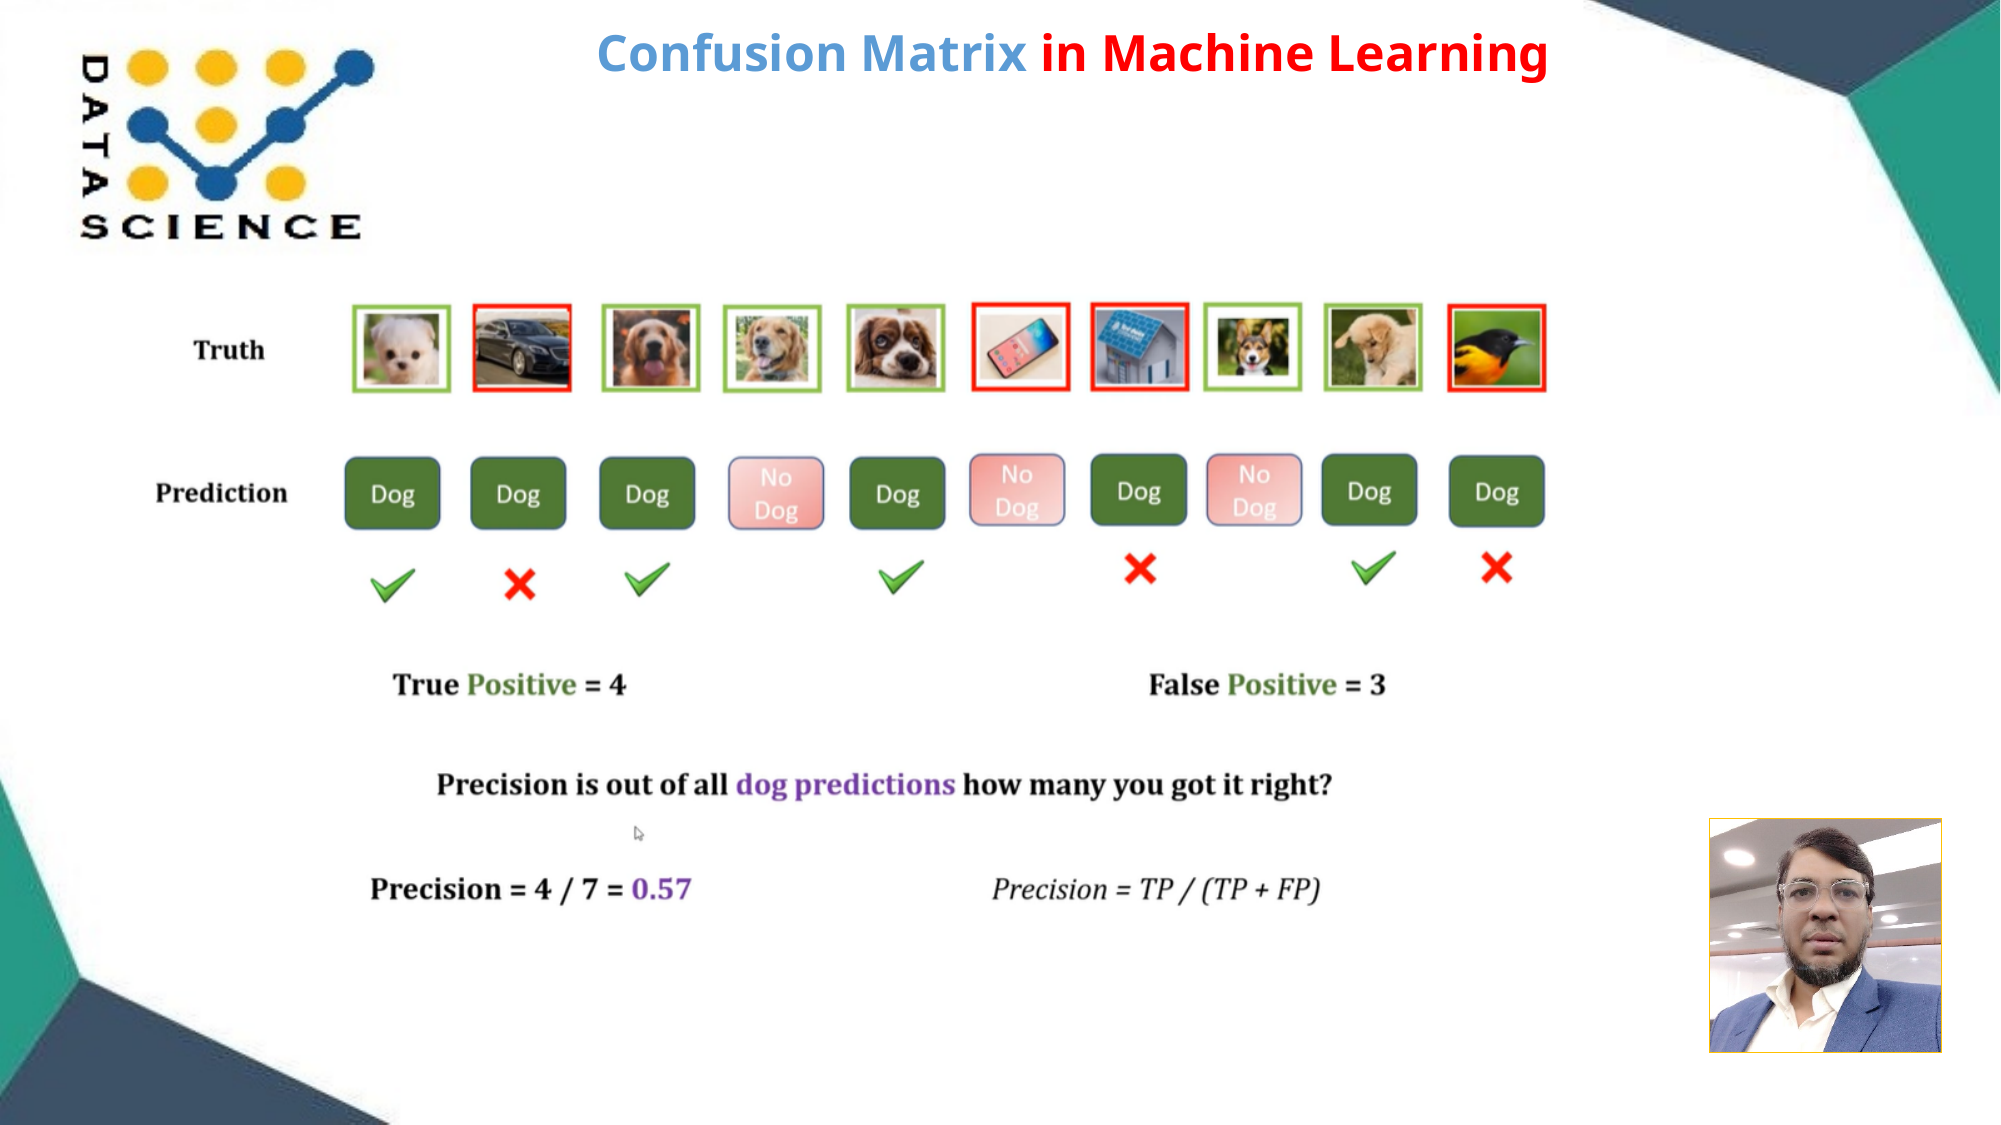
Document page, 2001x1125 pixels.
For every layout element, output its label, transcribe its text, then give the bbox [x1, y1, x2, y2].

picture [0, 0, 2001, 1125]
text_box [135, 269, 1611, 936]
text_box Confusion Matrix in Machine Learning [503, 5, 1645, 89]
